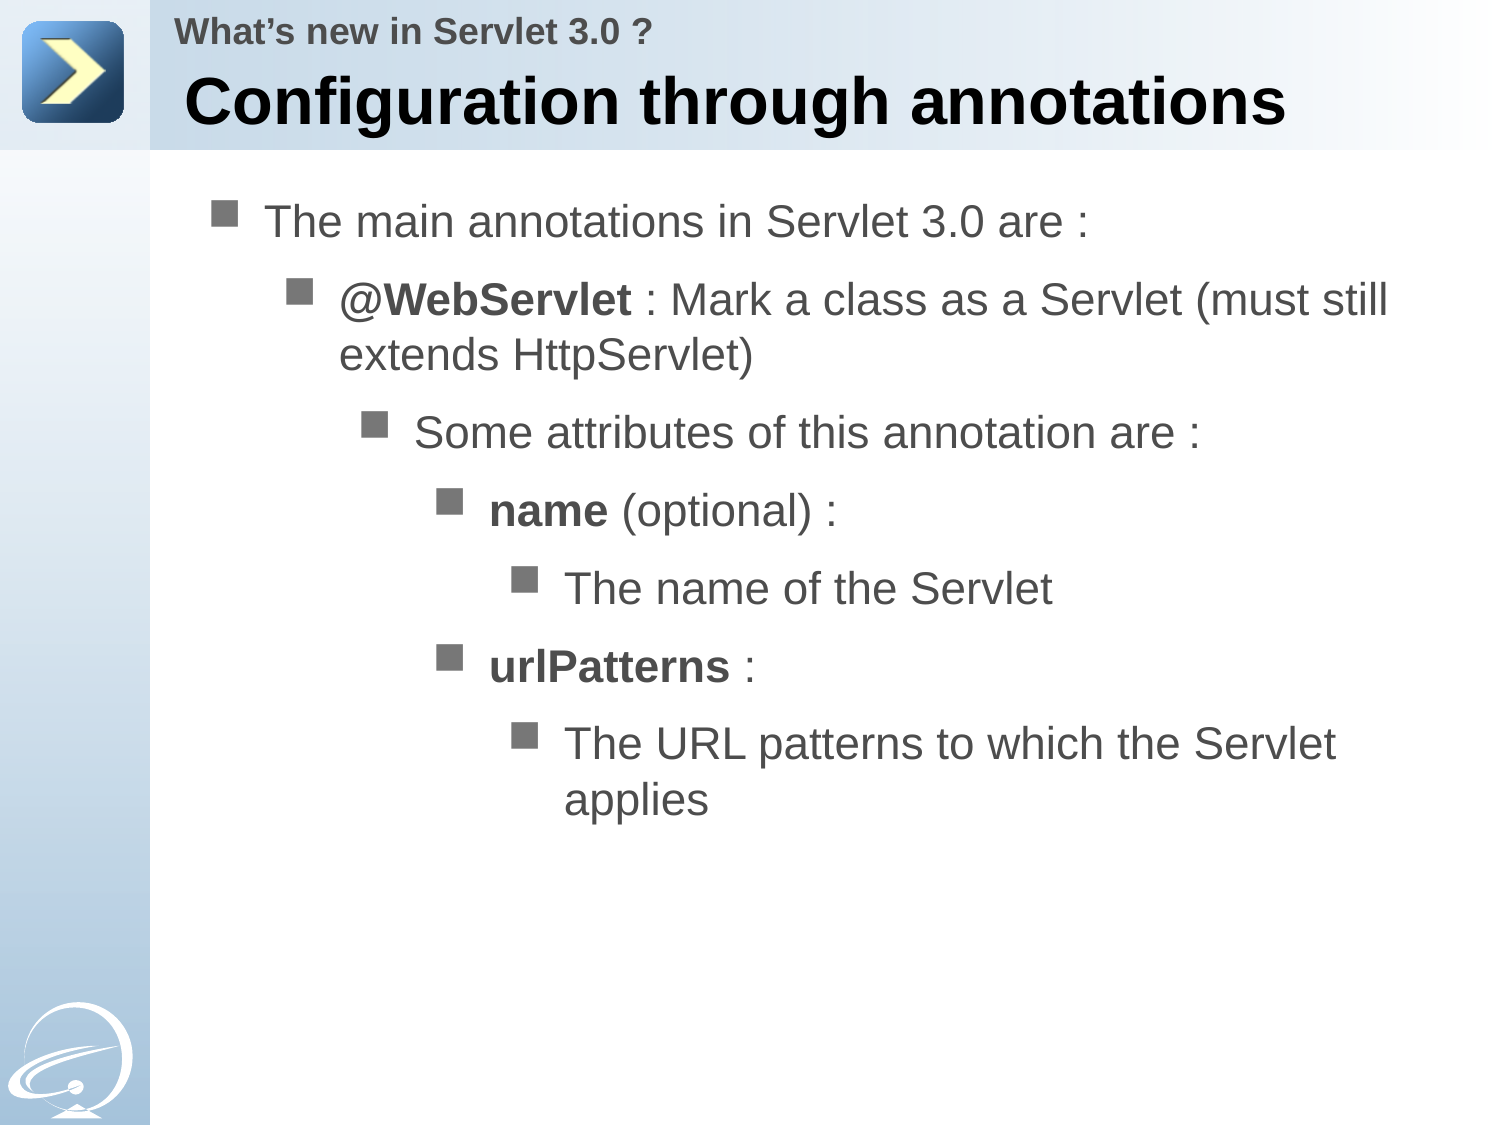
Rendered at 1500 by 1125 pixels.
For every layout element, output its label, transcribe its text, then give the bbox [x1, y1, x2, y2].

text_box The main annotations in Servlet 3.0 are : @WebServlet : Mark a class as a Servlet (must still extends HttpServlet) Some attributes of this annotation are : name (optional) : The name of the Servlet urlPatterns : The URL patterns to which the Servlet applies [192, 184, 1436, 832]
picture [21, 19, 129, 127]
text_box What’s new in Servlet 3.0 ? [159, 0, 1500, 60]
title Configuration through annotations [169, 60, 1438, 141]
